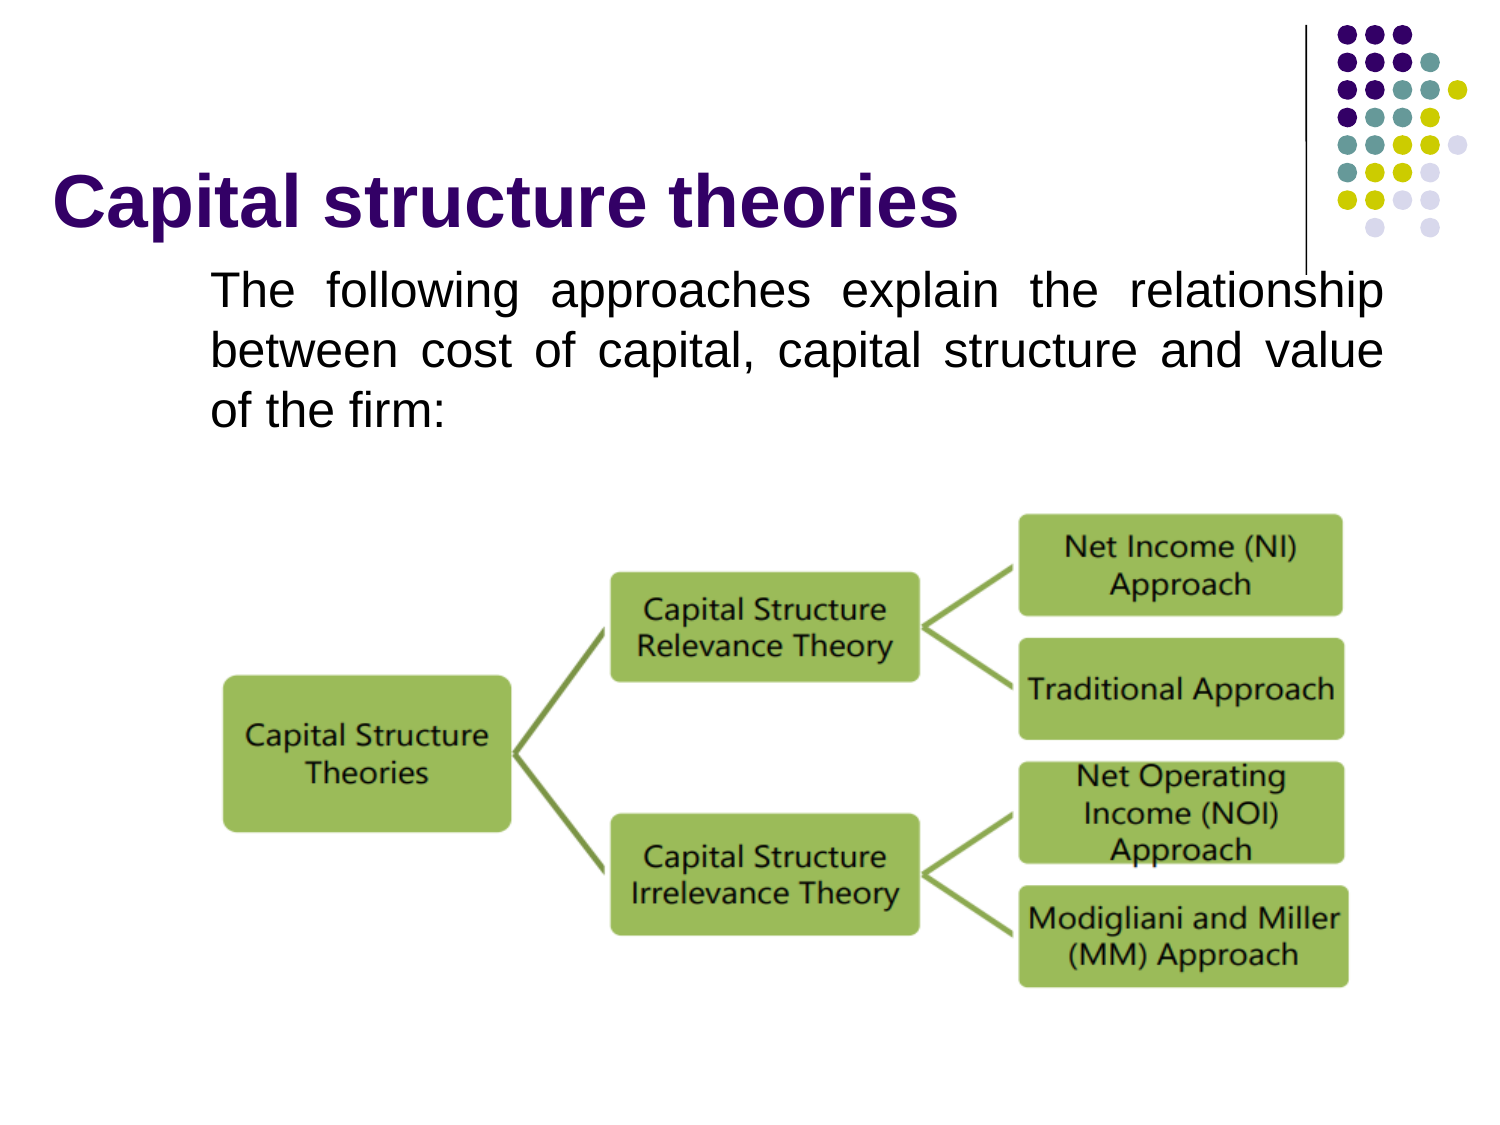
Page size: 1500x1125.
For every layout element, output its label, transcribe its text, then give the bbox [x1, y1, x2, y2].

list The following approaches explain the relationship between cost of capital, capital structure and value of the firm: [187, 249, 1400, 974]
picture [150, 504, 1364, 1000]
title Capital structure theories [37, 37, 1300, 250]
